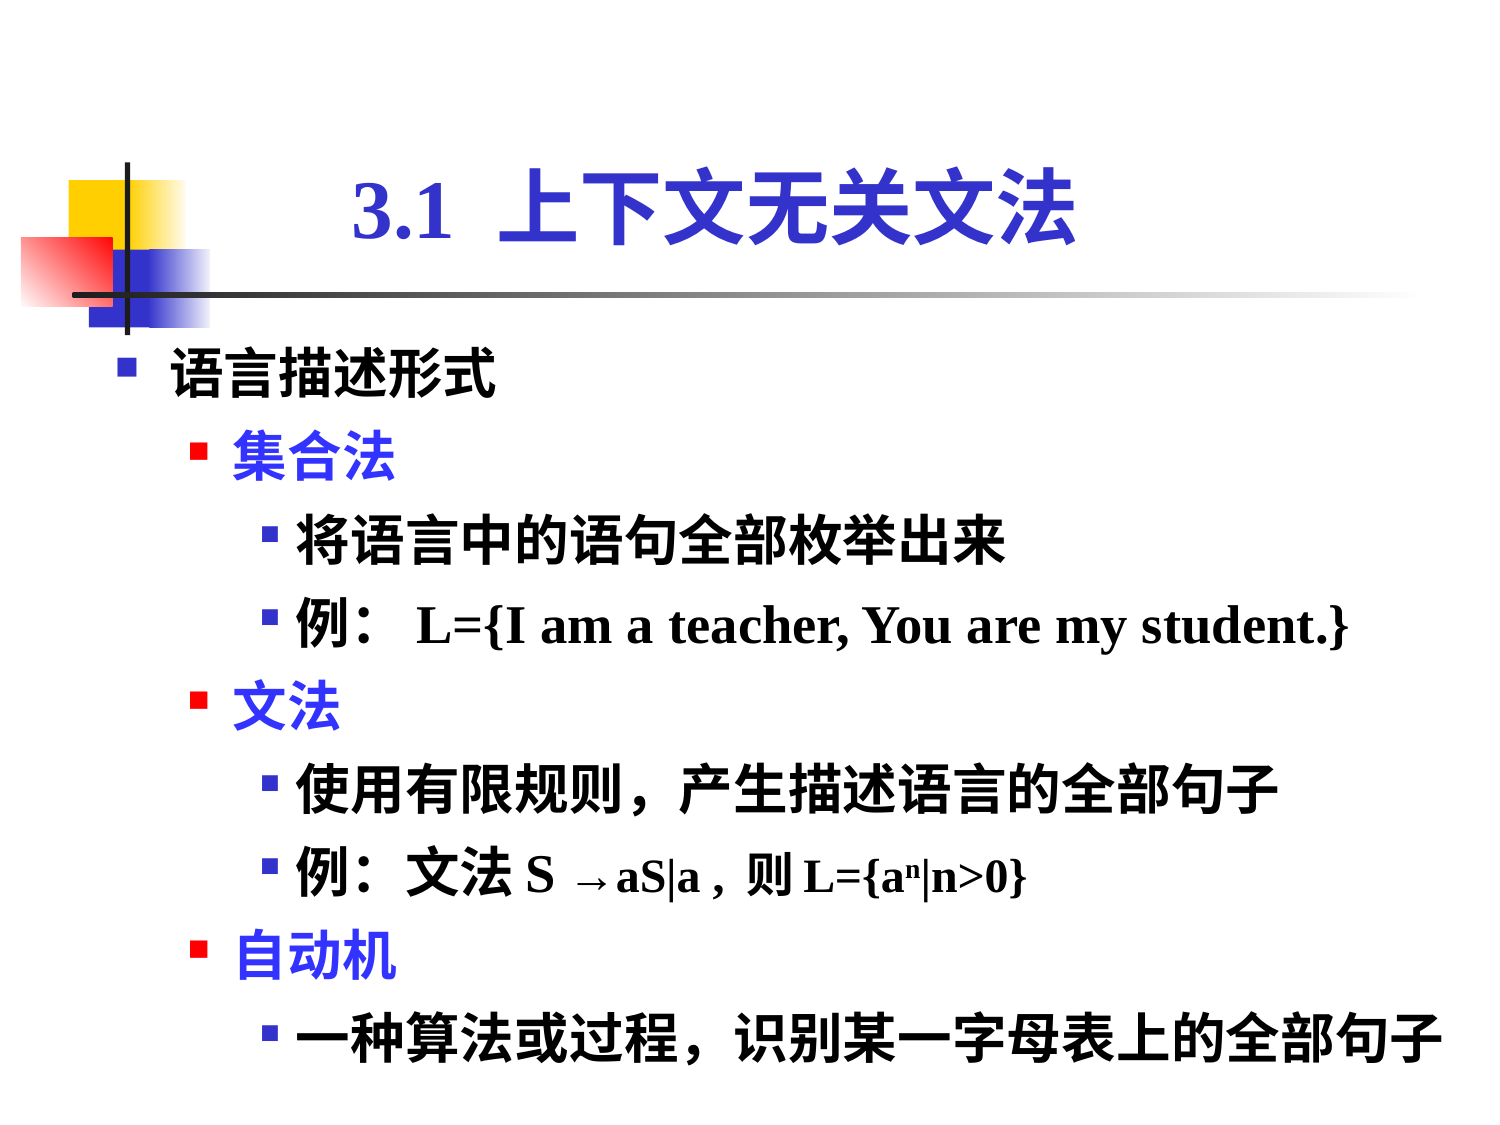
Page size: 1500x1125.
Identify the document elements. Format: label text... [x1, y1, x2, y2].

list 语言描述形式 集合法 将语言中的语句全部枚举出来 例：L={I am a teacher, You are my student.} 文法 使用有限规则，产生描述语言的全部句子 例：文法S →aS|a , 则L={an|n>0} 自动机 一种算法或过程，识别某一字母表上的全部句子 [99, 324, 1500, 1095]
text_box 3.1 上下文无关文法 [188, 54, 1242, 263]
